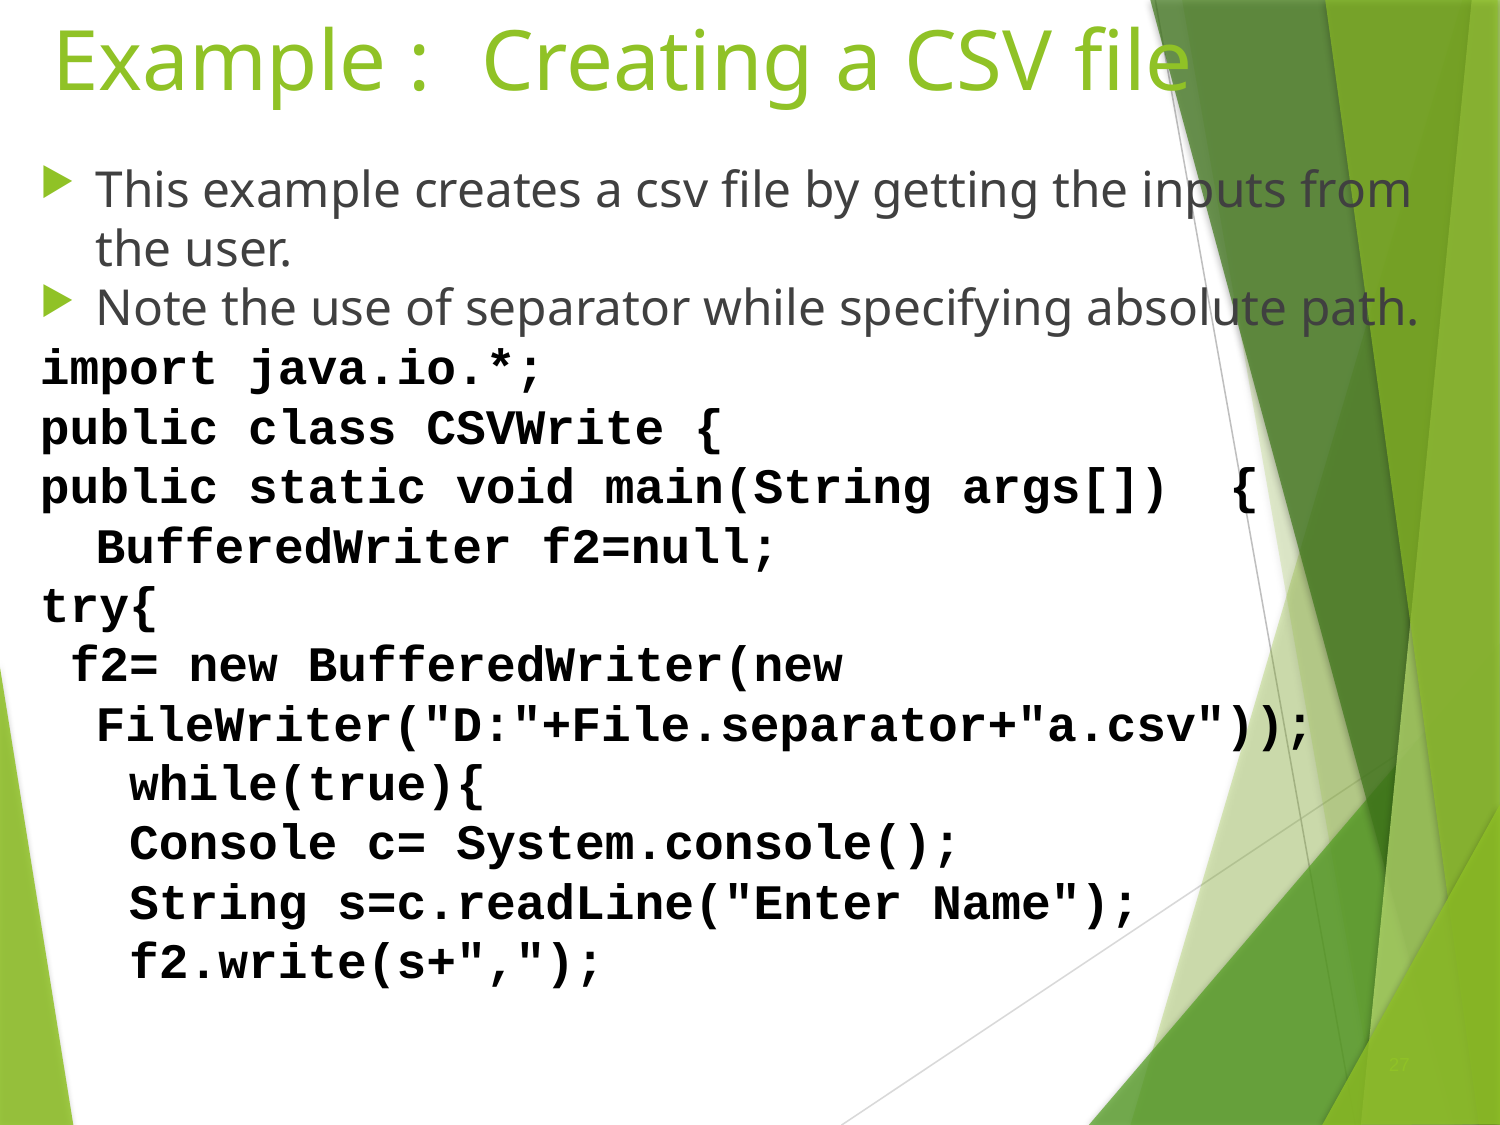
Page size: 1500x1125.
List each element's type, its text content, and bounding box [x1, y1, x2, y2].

title Example : Creating a CSV file [37, 0, 1313, 138]
slide_number 27 [1074, 1024, 1425, 1103]
list This example creates a csv file by getting the inputs from the user. Note the use of separator while specifying absolute path. import java.io.*; public class CSVWrite { public static void main(String args[]) { BufferedWriter f2=null; try{ f2= new BufferedWriter(new FileWriter("D:"+File.separator+"a.csv")); while(true){ Console c= System.console(); String s=c.readLine("Enter Name"); f2.write(s+","); [24, 149, 1488, 1063]
